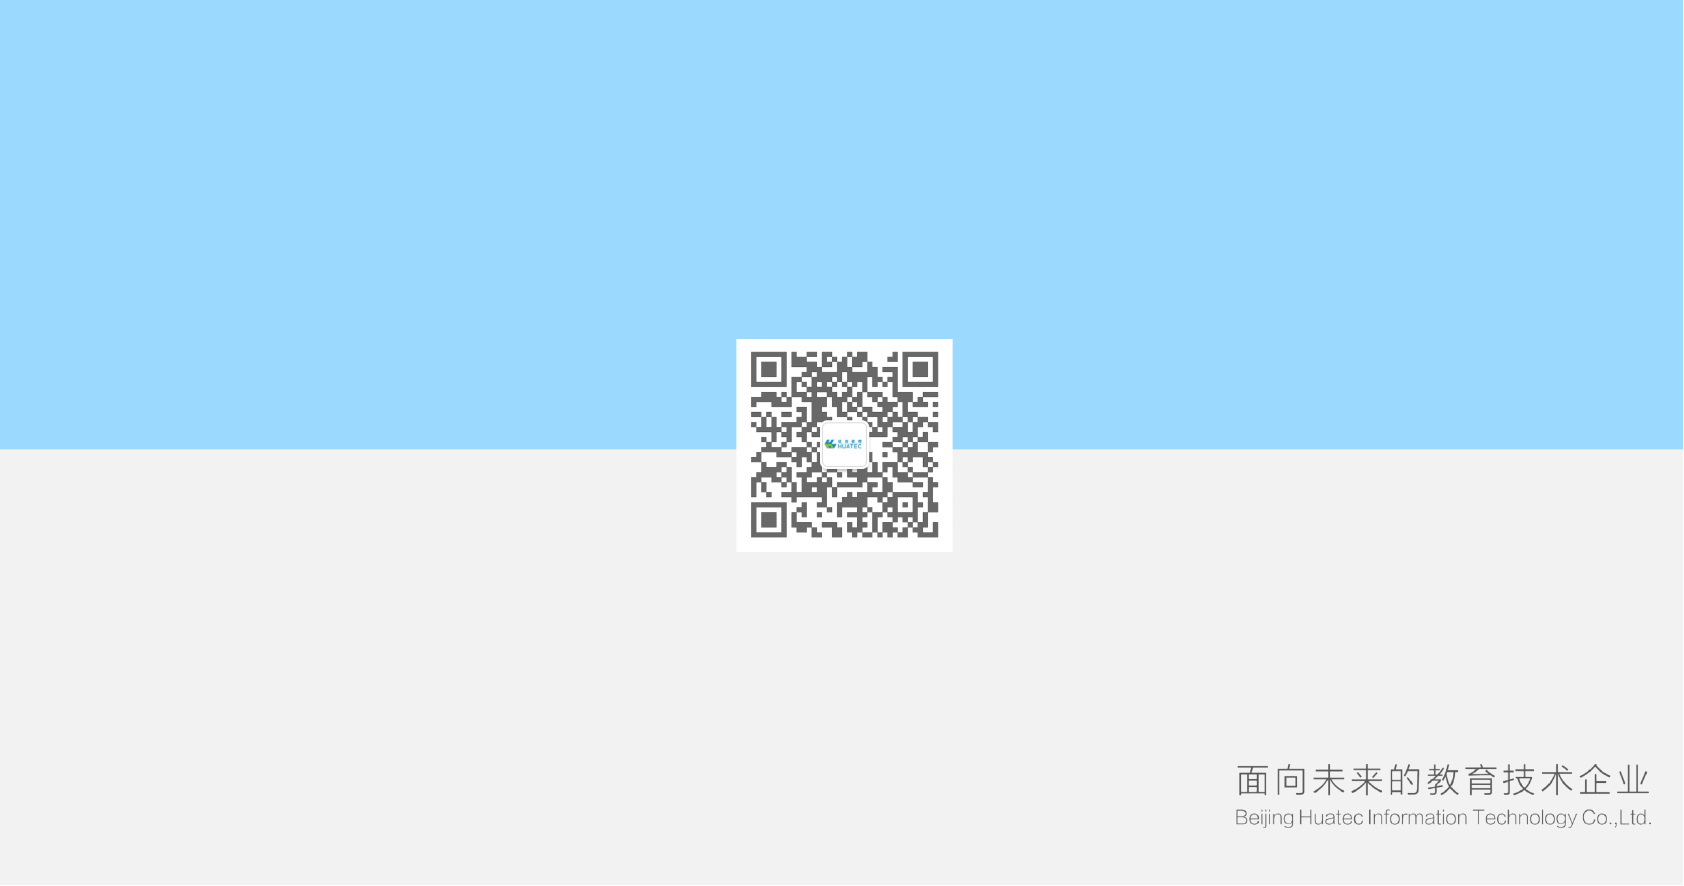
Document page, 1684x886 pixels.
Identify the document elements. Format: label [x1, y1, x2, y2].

text_box [0, 0, 1683, 452]
picture [736, 339, 954, 553]
picture [1231, 761, 1660, 832]
